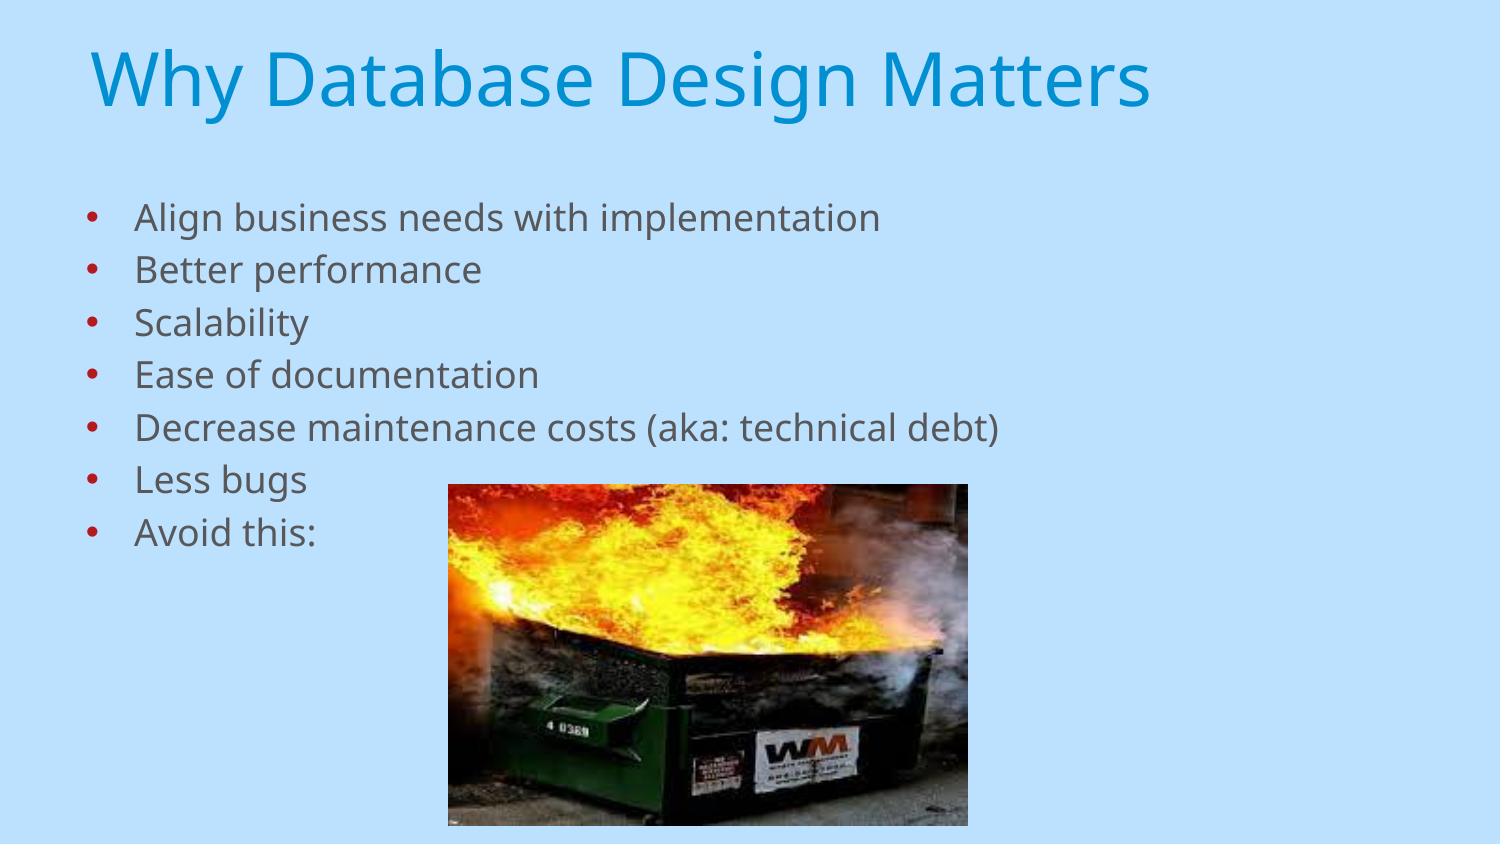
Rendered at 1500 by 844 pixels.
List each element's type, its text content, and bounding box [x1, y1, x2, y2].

title Why Database Design Matters [75, 41, 1425, 142]
list Align business needs with implementation Better performance Scalability Ease of documentation Decrease maintenance costs (aka: technical debt) Less bugs Avoid this: [70, 186, 1442, 750]
picture [448, 483, 969, 826]
